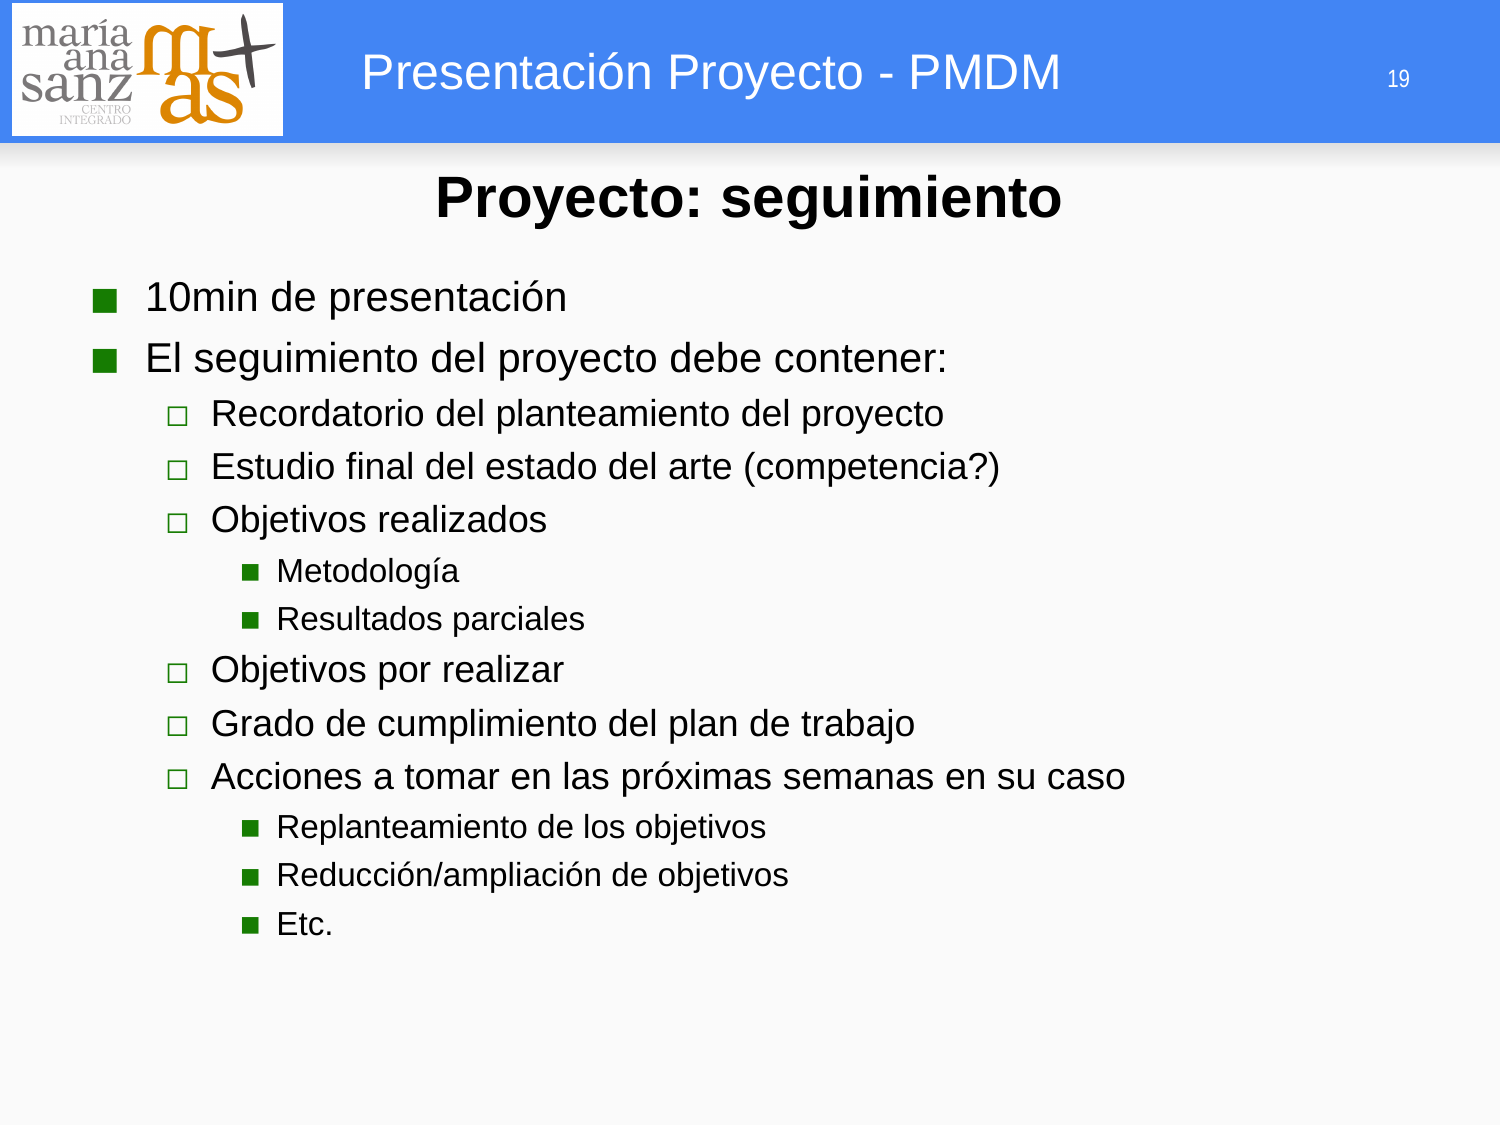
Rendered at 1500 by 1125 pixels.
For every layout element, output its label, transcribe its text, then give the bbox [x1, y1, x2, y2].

text_box 10min de presentación El seguimiento del proyecto debe contener: Recordatorio del planteamiento del proyecto Estudio final del estado del arte (competencia?) Objetivos realizados Metodología Resultados parciales Objetivos por realizar Grado de cumplimiento del plan de trabajo Acciones a tomar en las próximas semanas en su caso Replanteamiento de los objetivos Reducción/ampliación de objetivos Etc. [74, 262, 1425, 1050]
text_box ‹#› [1299, 62, 1425, 100]
picture [12, 3, 283, 136]
text_box Proyecto: seguimiento [74, 149, 1425, 238]
